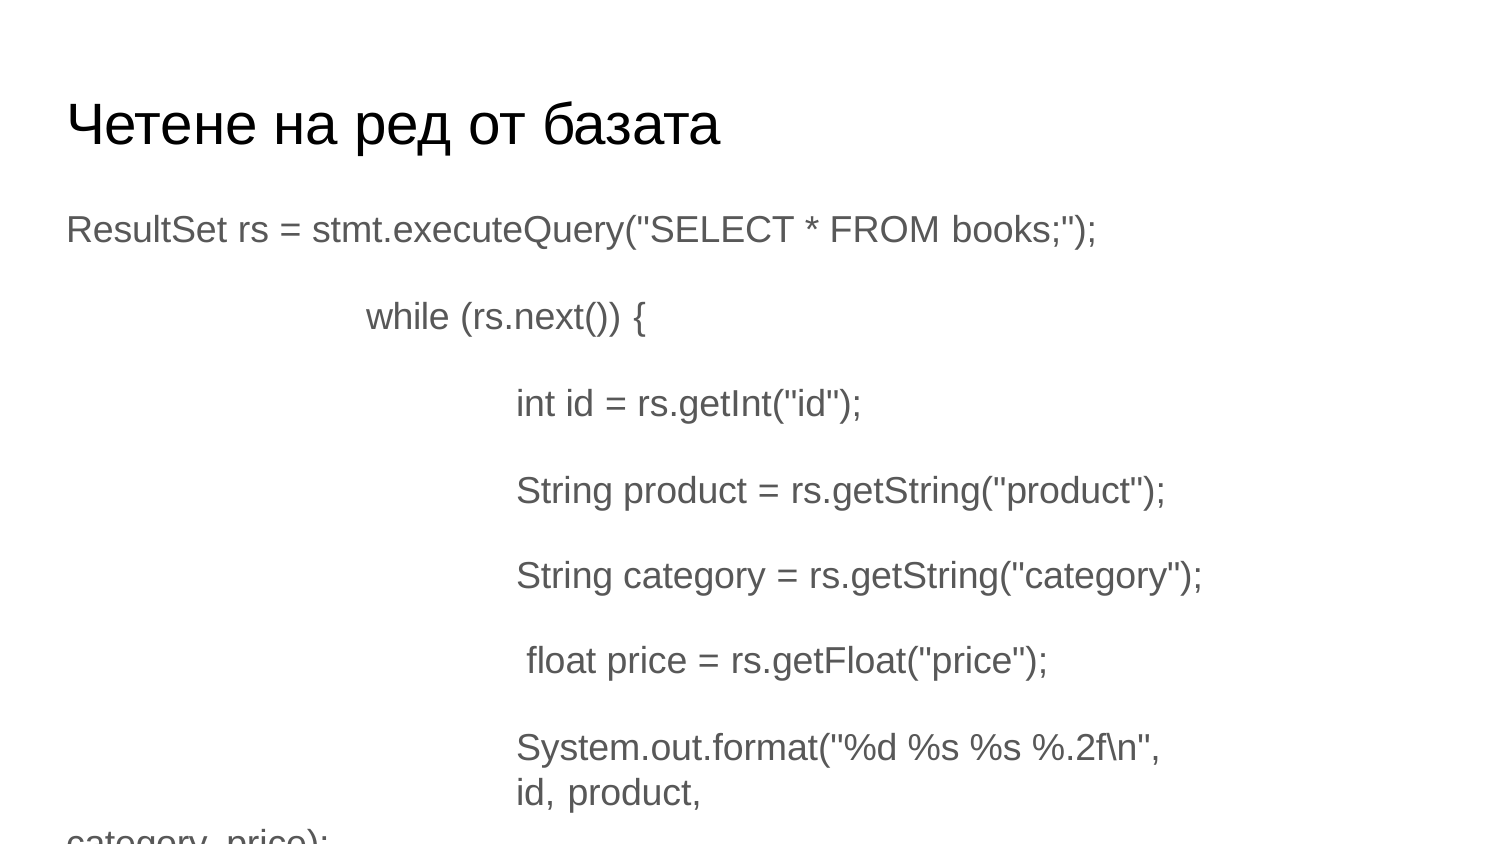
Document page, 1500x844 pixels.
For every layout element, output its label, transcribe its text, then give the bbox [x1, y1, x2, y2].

title Четене на ред от базата [64, 84, 736, 203]
text_box ResultSet rs = stmt.executeQuery("SELECT * FROM books;"); while (rs.next()) { int id = rs.getInt("id"); String product = rs.getString("product"); String category = rs.getString("category"); float price = rs.getFloat("price"); System.out.format("%d %s %s %.2f\n", id, product, category, price); [64, 203, 1364, 844]
